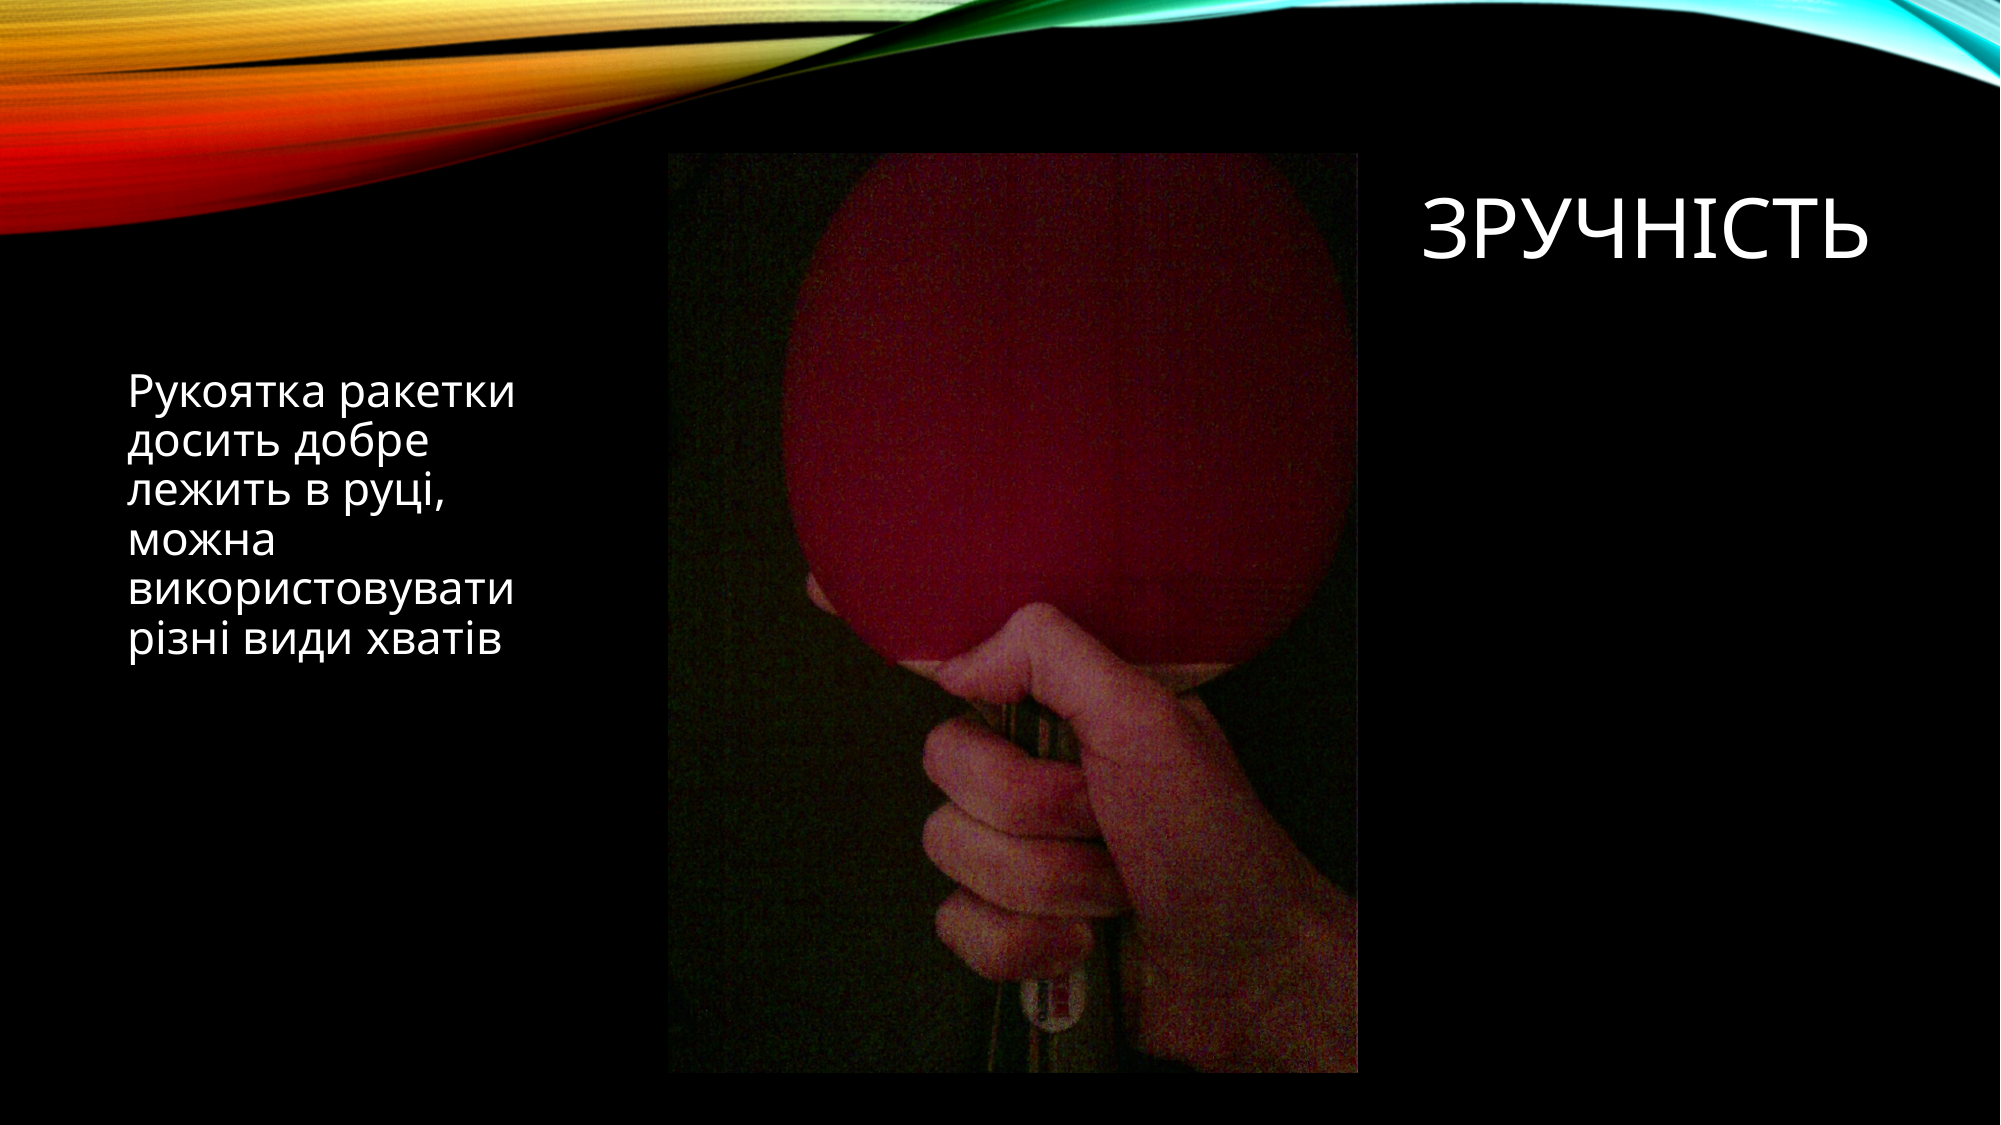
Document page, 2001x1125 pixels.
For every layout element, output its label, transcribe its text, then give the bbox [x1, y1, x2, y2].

picture [0, 0, 2000, 237]
list Рукоятка ракетки досить добре лежить в руці, можна використовувати різні види хватів [112, 360, 570, 1021]
title зручність [474, 125, 1888, 338]
picture [667, 153, 1358, 1074]
